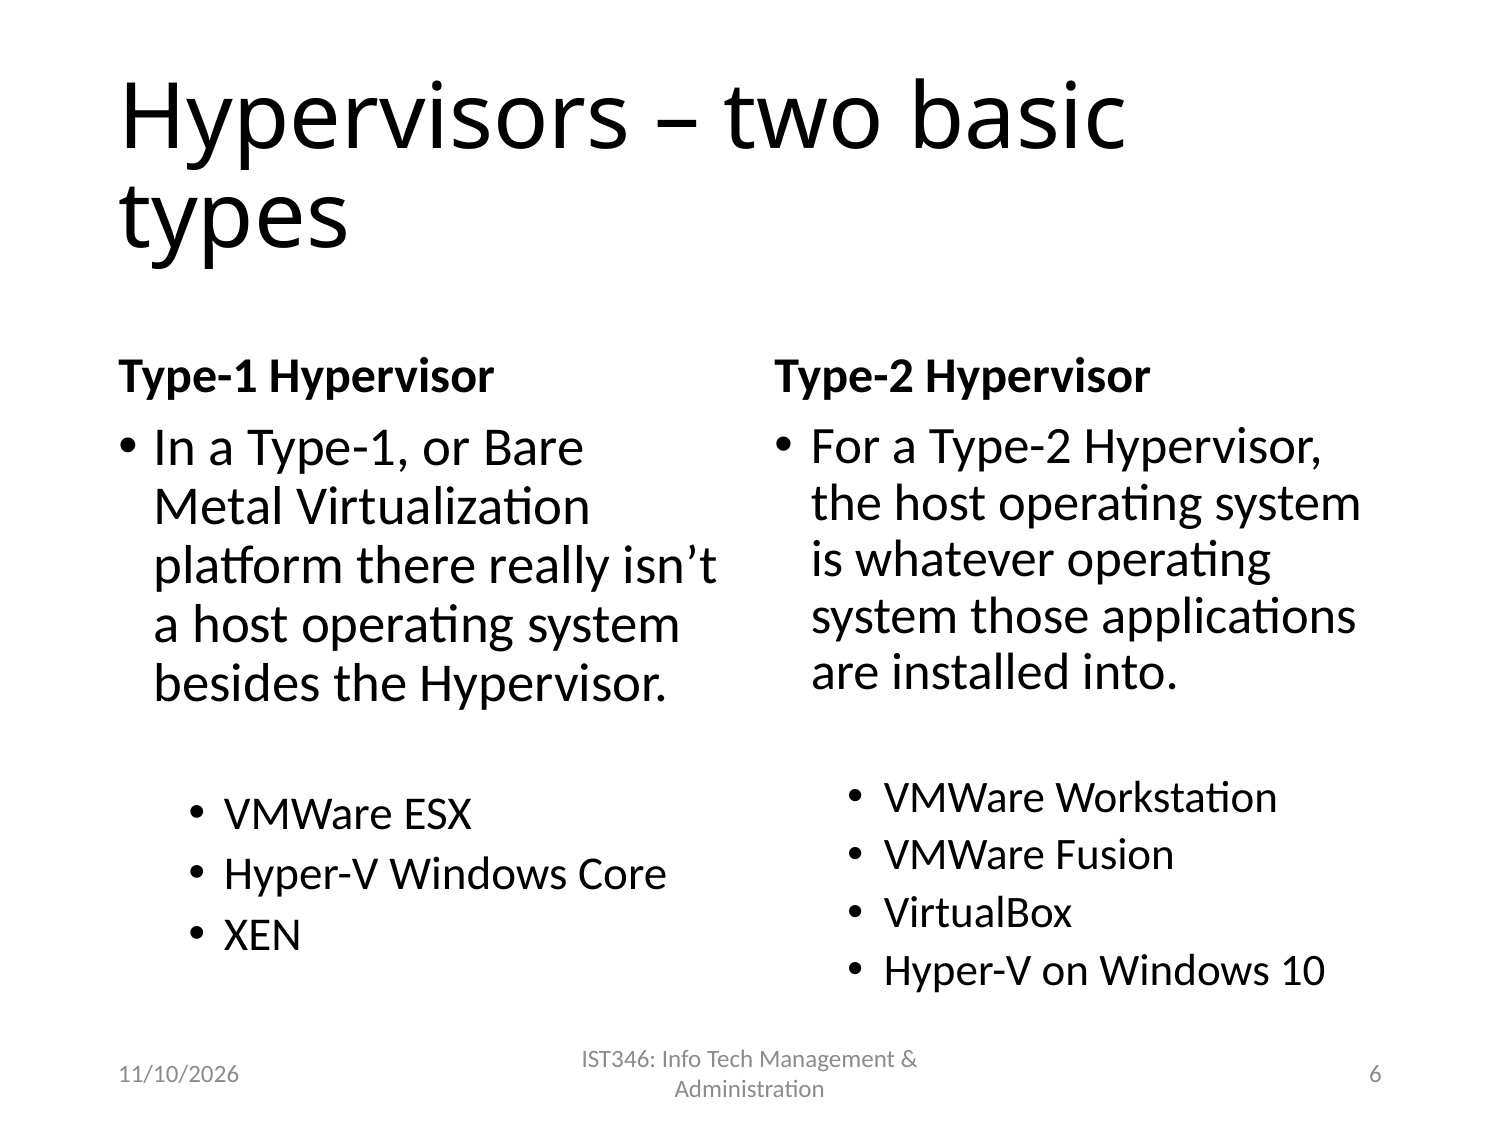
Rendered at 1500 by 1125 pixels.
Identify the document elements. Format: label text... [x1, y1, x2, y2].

footer IST346: Info Tech Management & Administration [496, 1042, 1004, 1103]
list Type-2 Hypervisor [759, 275, 1398, 410]
title Hypervisors – two basic types [103, 59, 1398, 278]
slide_number 6 [1059, 1042, 1397, 1103]
list Type-1 Hypervisor [103, 275, 738, 410]
list In a Type-1, or Bare Metal Virtualization platform there really isn’t a host operating system besides the Hypervisor. VMWare ESX Hyper-V Windows Core XEN [103, 410, 738, 1016]
list For a Type-2 Hypervisor, the host operating system is whatever operating system those applications are installed into. VMWare Workstation VMWare Fusion VirtualBox Hyper-V on Windows 10 [759, 410, 1398, 1016]
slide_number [103, 1042, 441, 1103]
